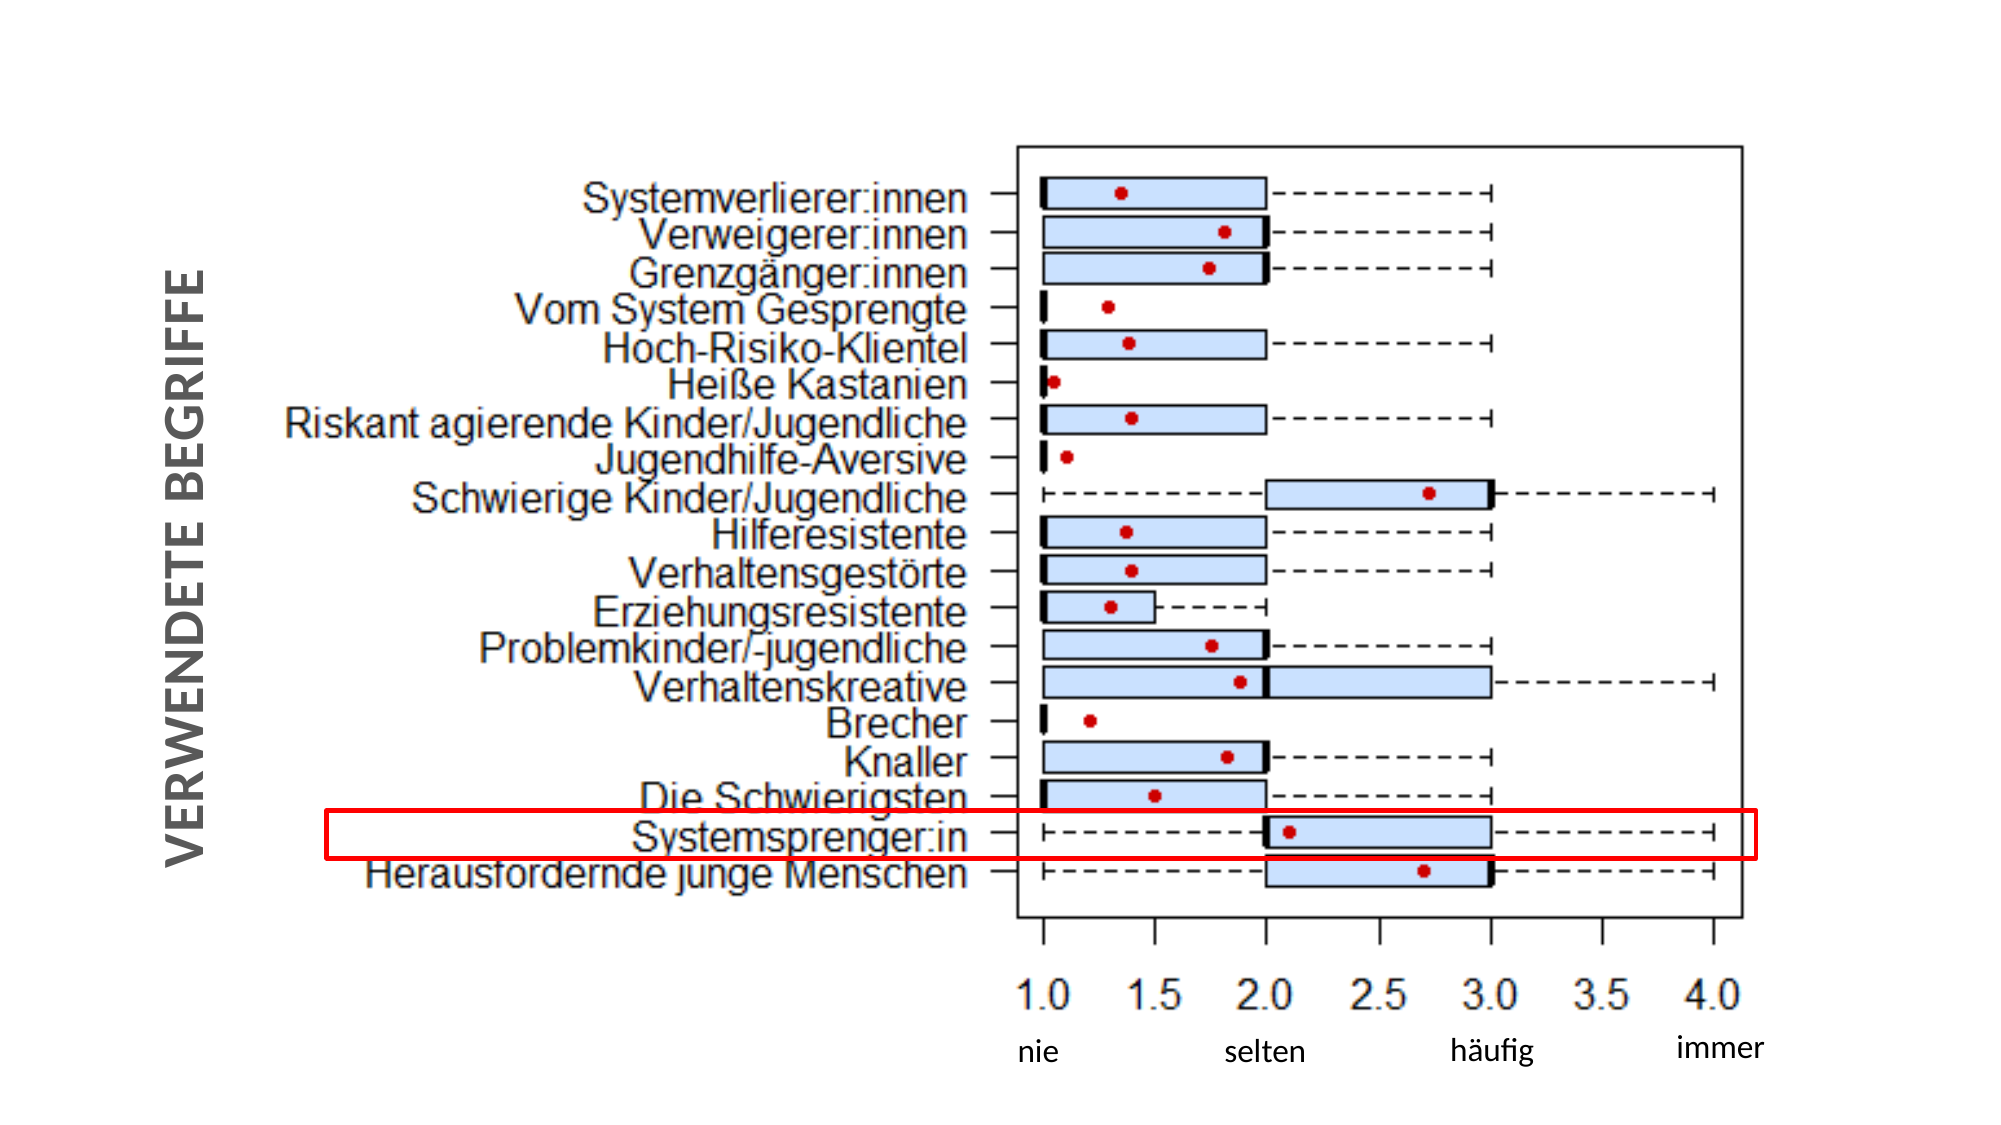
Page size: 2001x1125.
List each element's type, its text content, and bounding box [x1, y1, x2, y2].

picture [223, 47, 1941, 1018]
text_box häufig [1435, 1027, 1585, 1076]
text_box Verwendete Begriffe [137, 233, 218, 883]
text_box nie [1002, 1027, 1098, 1077]
text_box immer [1661, 1027, 1811, 1073]
text_box selten [1209, 1027, 1359, 1077]
